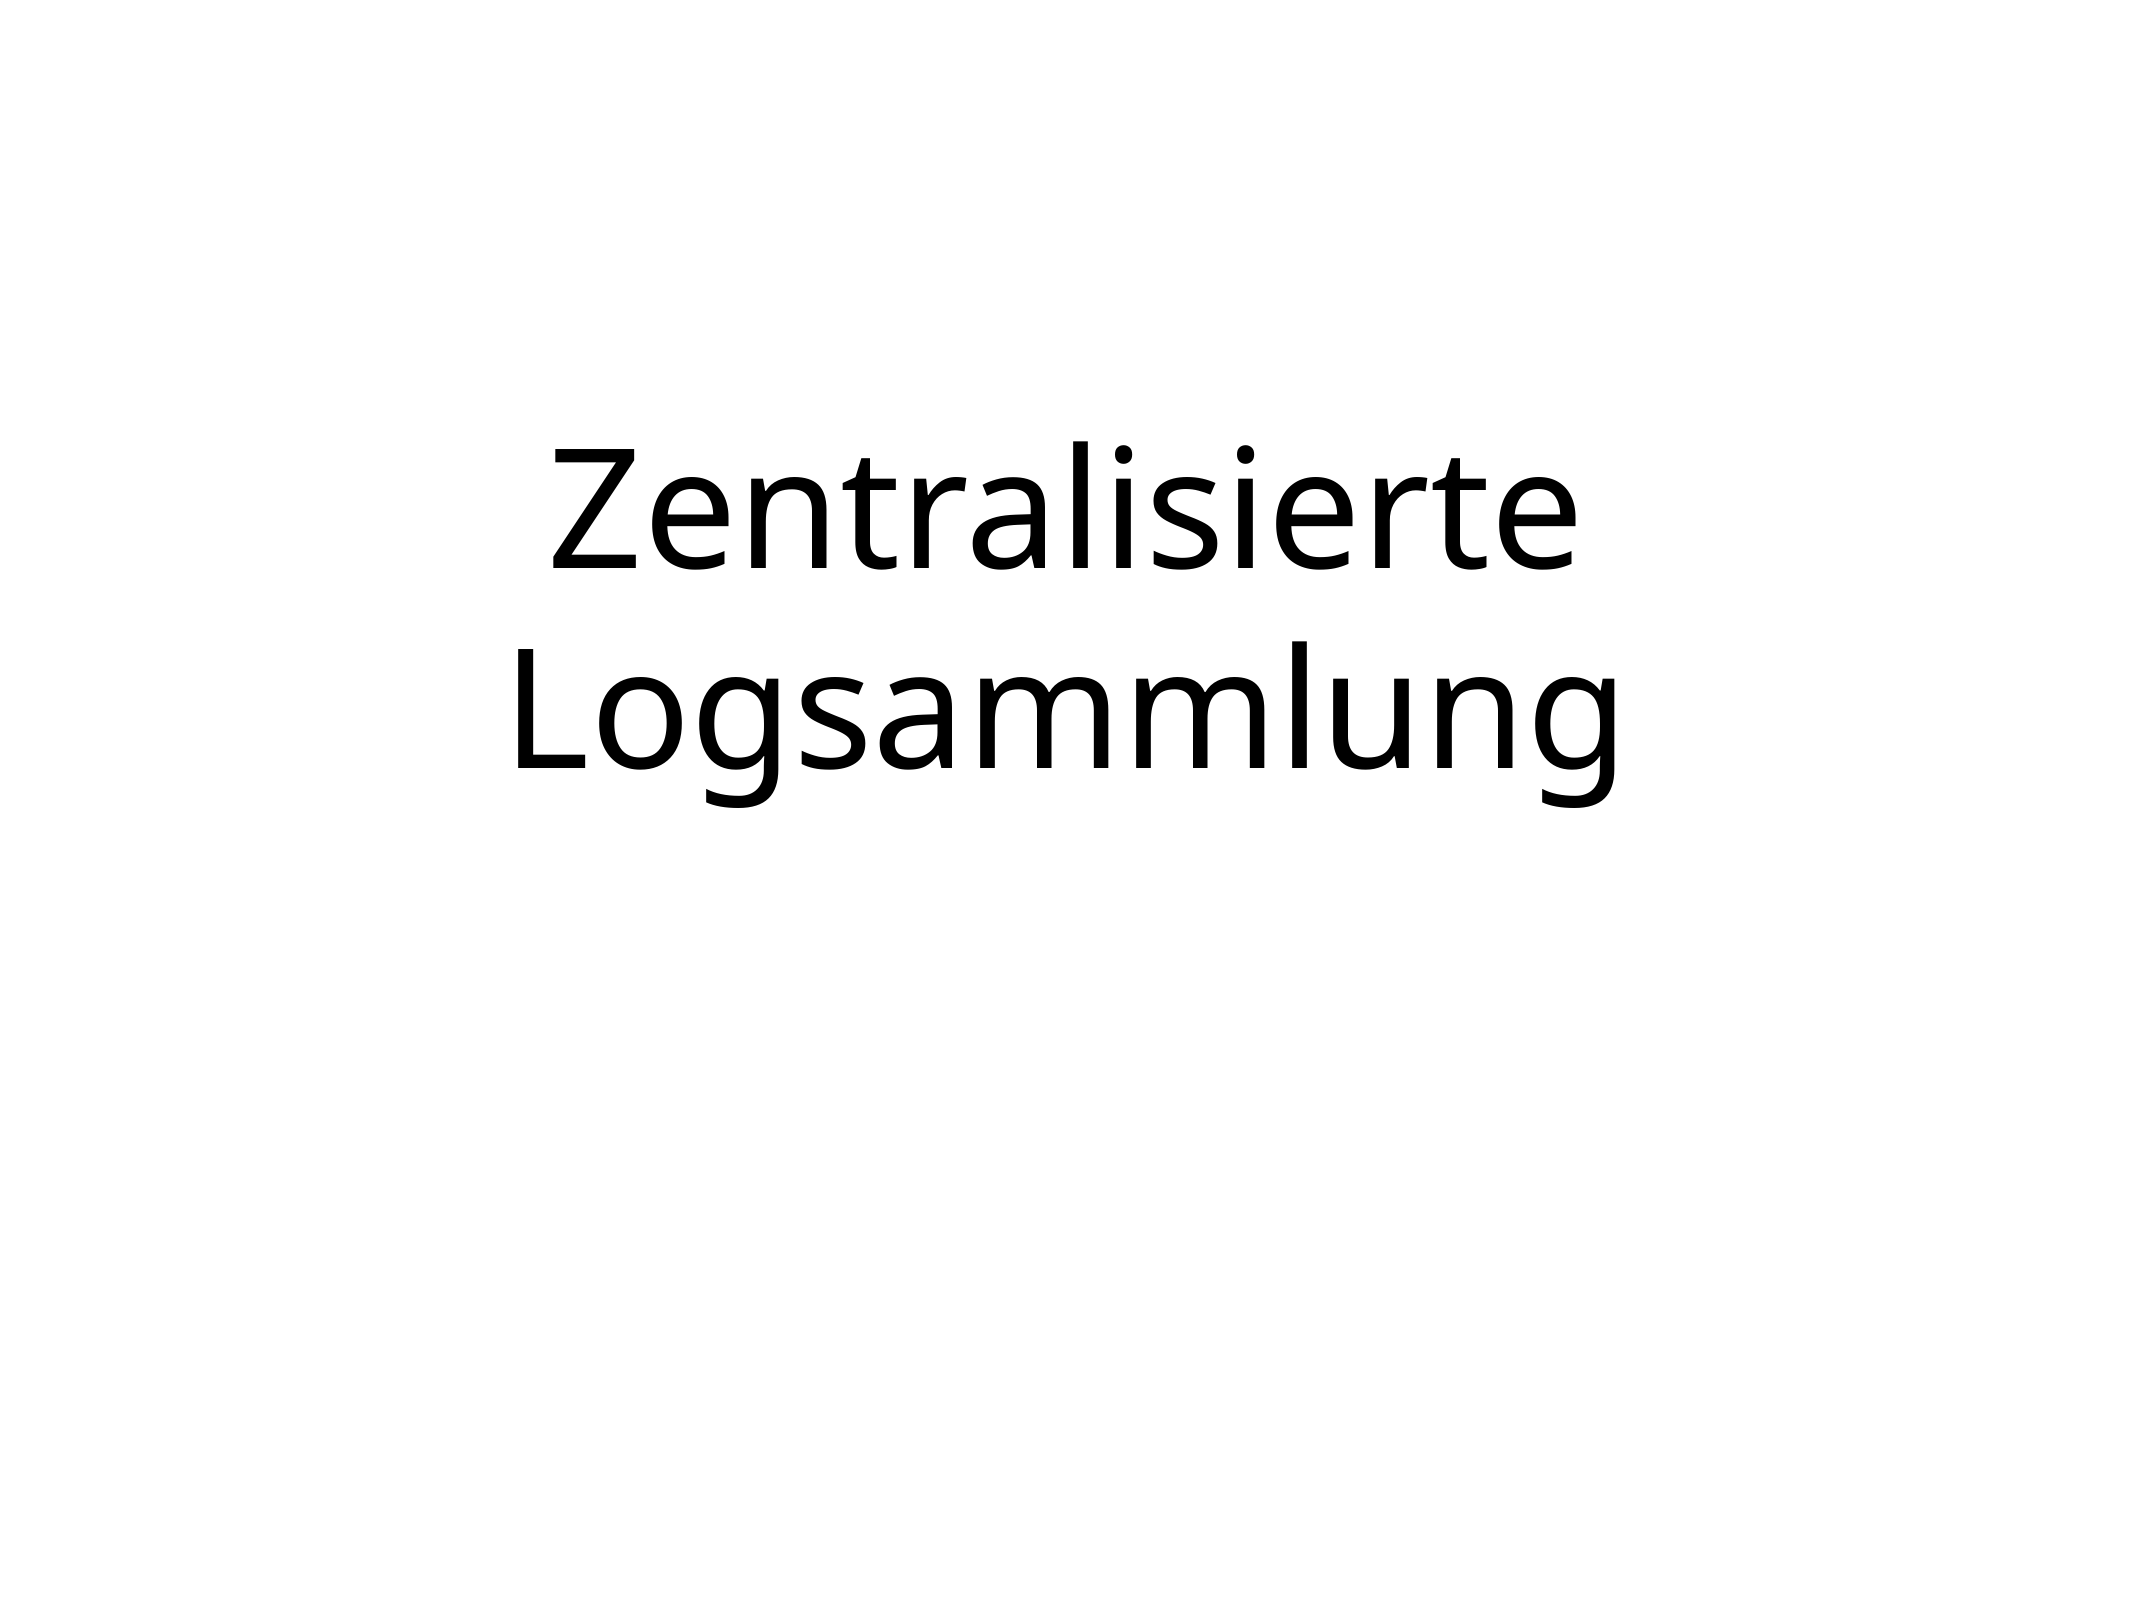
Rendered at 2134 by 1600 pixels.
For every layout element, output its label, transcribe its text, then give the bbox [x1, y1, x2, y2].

title Zentralisierte Logsammlung [207, 268, 1926, 811]
